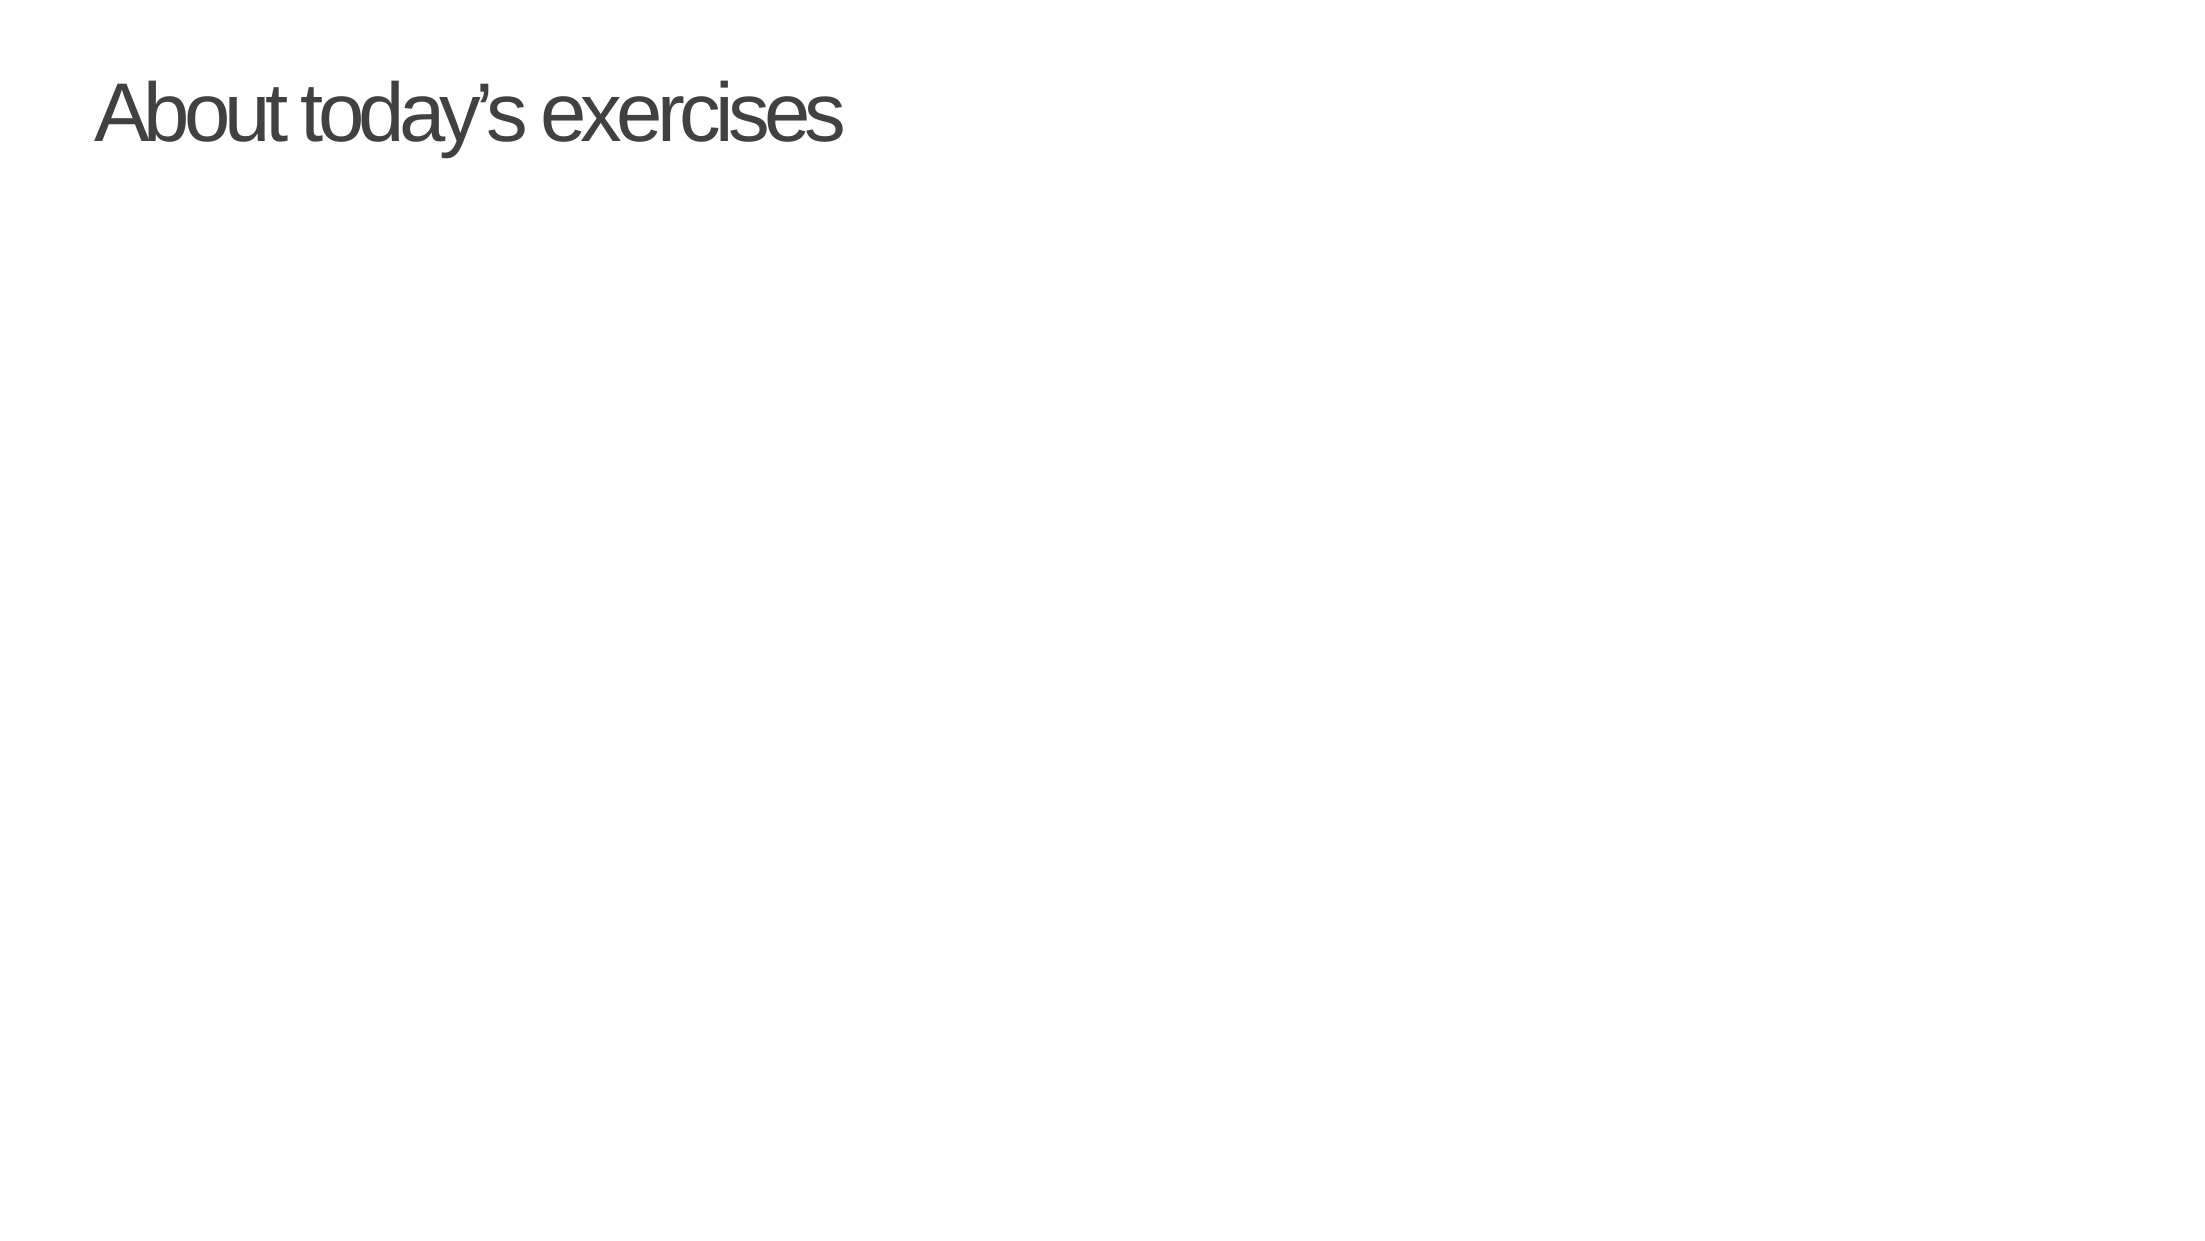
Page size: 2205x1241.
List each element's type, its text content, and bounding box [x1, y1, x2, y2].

title About today’s exercises [94, 64, 2205, 219]
